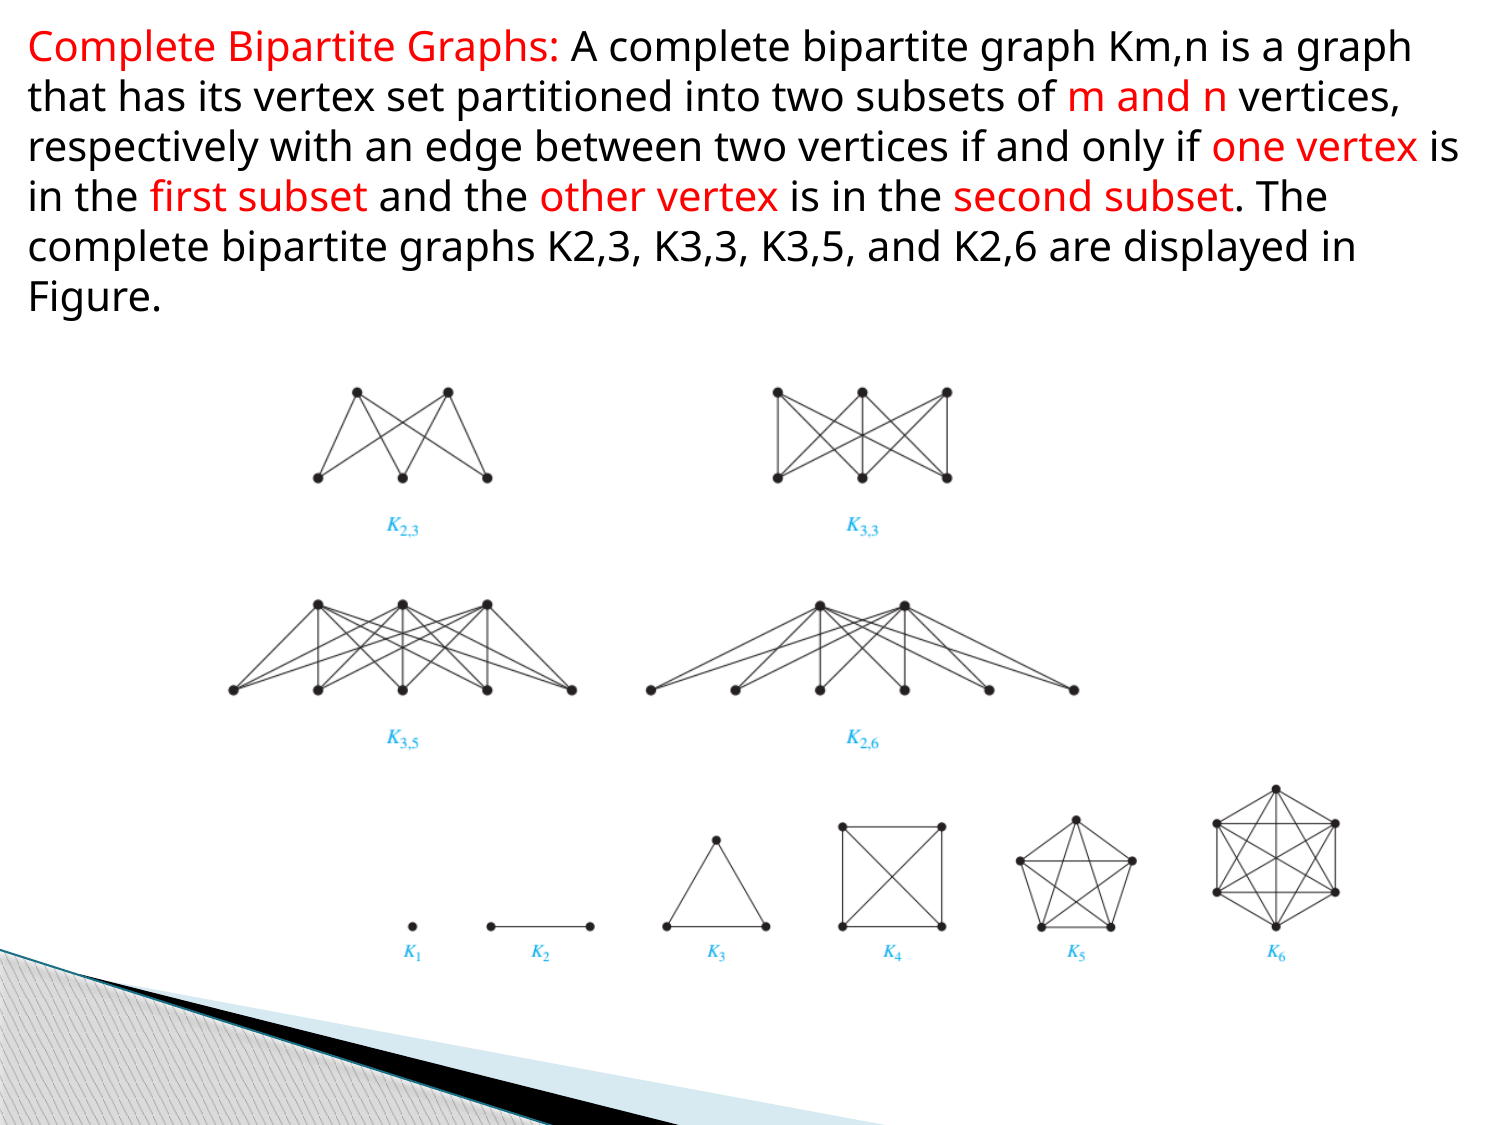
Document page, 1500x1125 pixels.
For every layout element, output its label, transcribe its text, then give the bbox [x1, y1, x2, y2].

picture [349, 764, 1446, 981]
text_box Complete Bipartite Graphs: A complete bipartite graph Km,n is a graph that has its vertex set partitioned into two subsets of m and n vertices, respectively with an edge between two vertices if and only if one vertex is in the first subset and the other vertex is in the second subset. The complete bipartite graphs K2,3, K3,3, K3,5, and K2,6 are displayed in Figure. [12, 12, 1488, 328]
picture [124, 337, 1176, 758]
